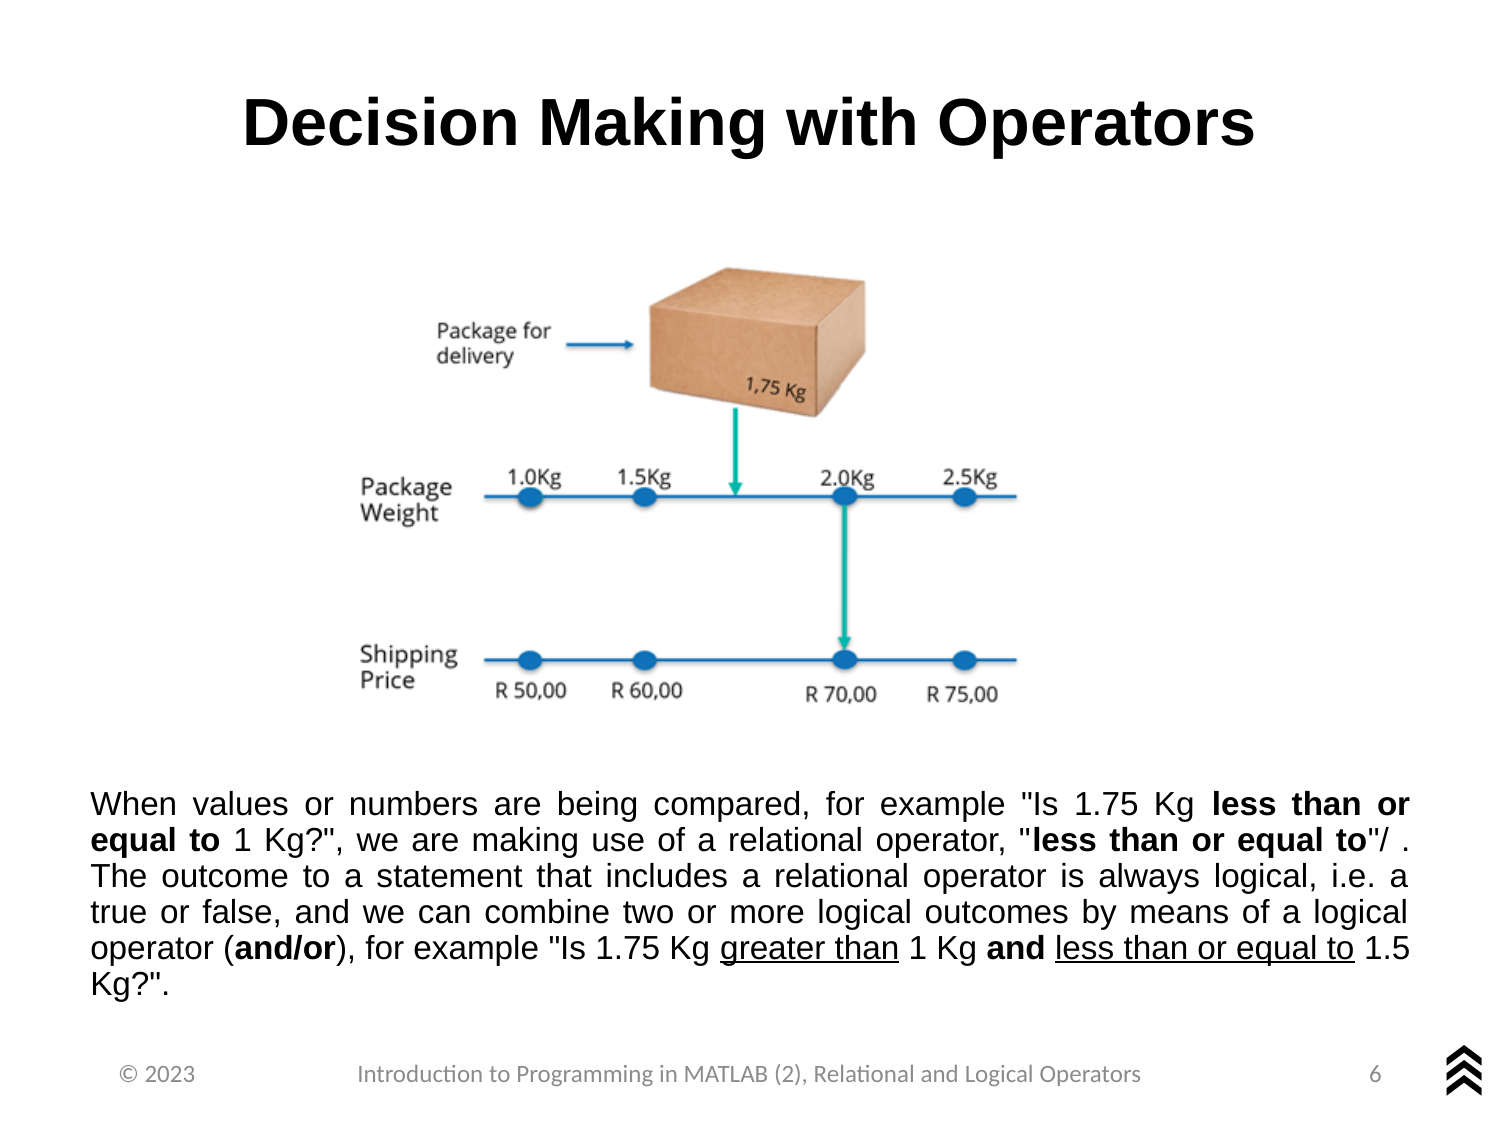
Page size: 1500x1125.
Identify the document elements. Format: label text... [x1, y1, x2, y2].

slide_number © 2023 [103, 1048, 279, 1103]
list When values or numbers are being compared, for example "Is 1.75 Kg less than or equal to 1 Kg?", we are making use of a relational operator, "less than or equal to"/ . The outcome to a statement that includes a relational operator is always logical, i.e. a true or false, and we can combine two or more logical outcomes by means of a logical operator (and/or), for example "Is 1.75 Kg greater than 1 Kg and less than or equal to 1.5 Kg?". [75, 208, 1426, 1048]
picture [337, 254, 1167, 729]
picture [1434, 1040, 1494, 1100]
footer Introduction to Programming in MATLAB (2), Relational and Logical Operators [279, 1048, 1059, 1103]
title Decision Making with Operators [103, 59, 1397, 188]
slide_number 6 [1059, 1048, 1397, 1103]
